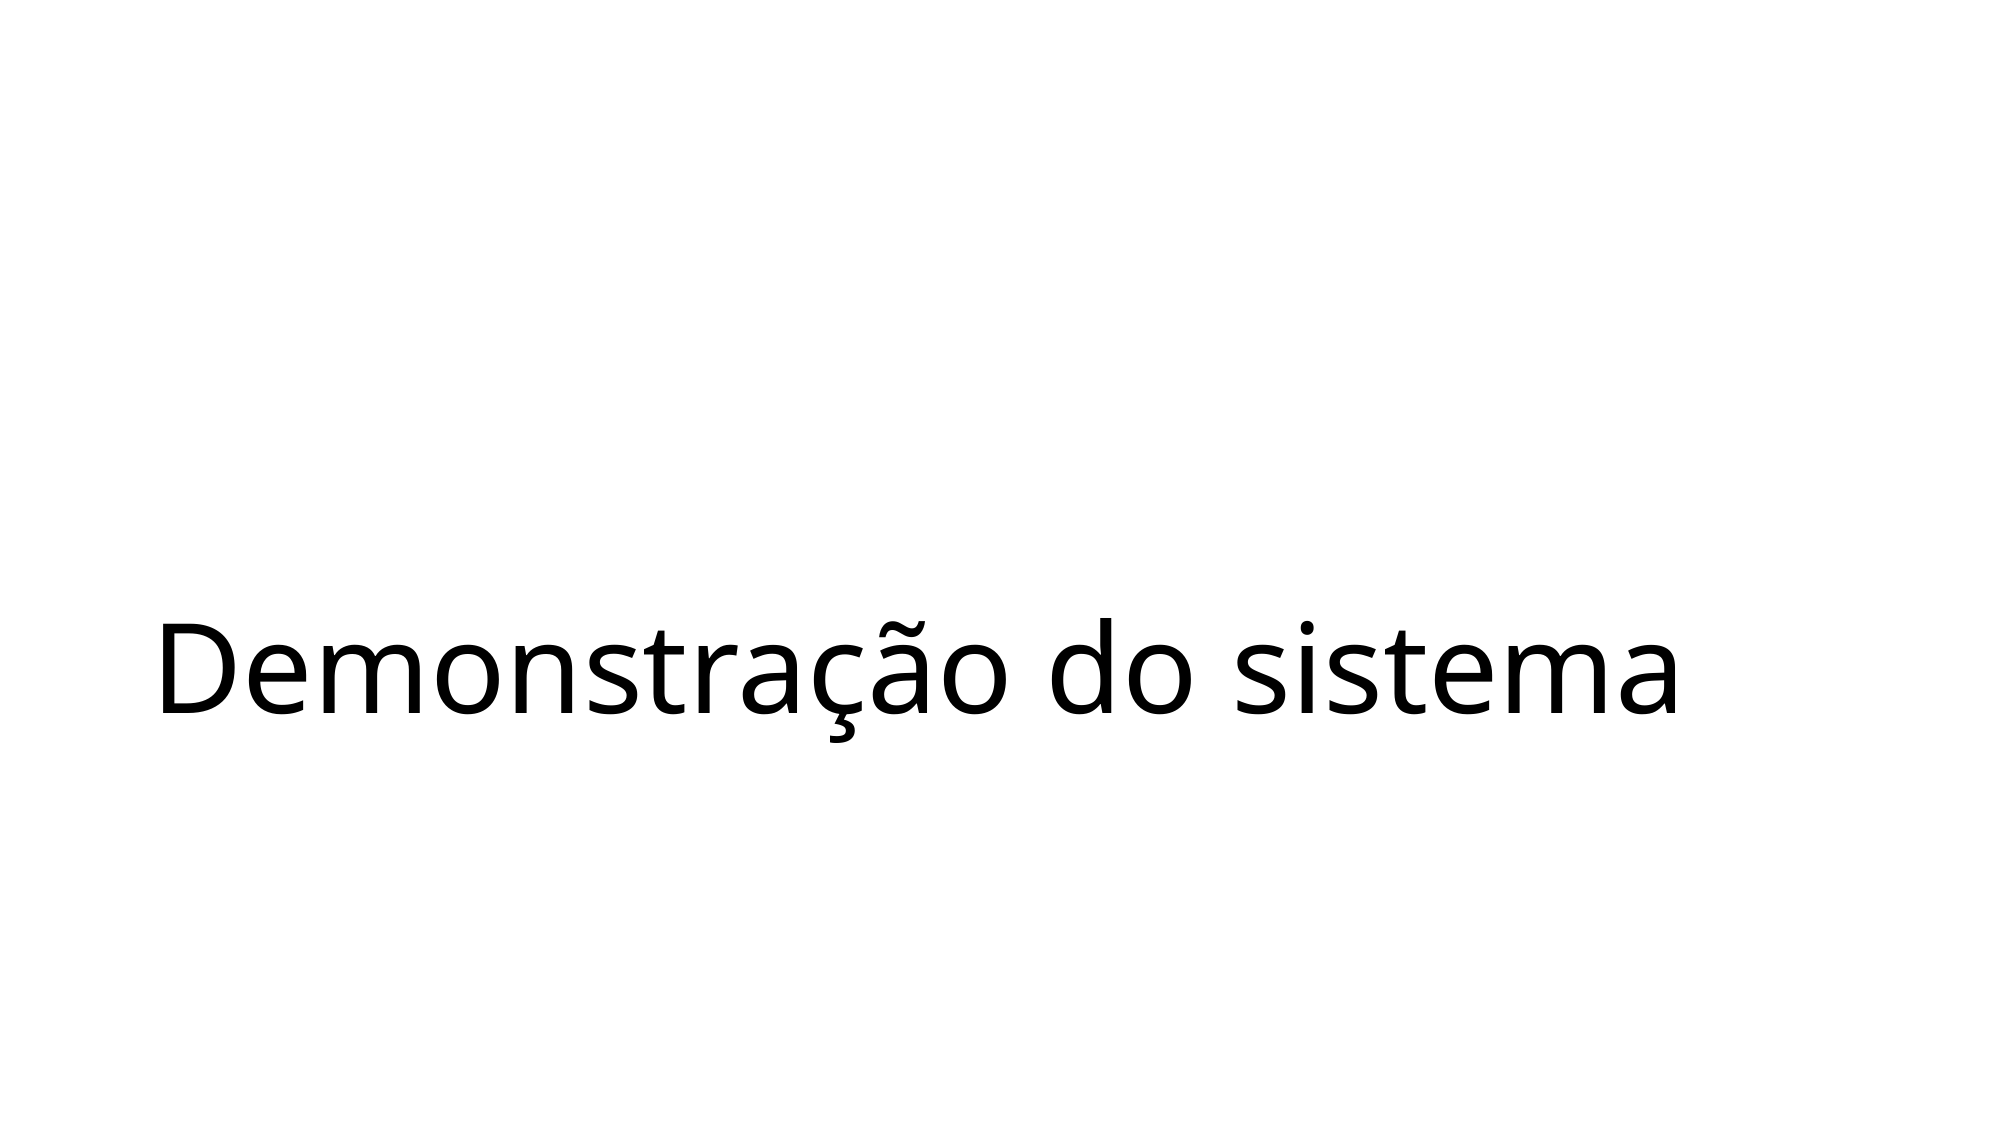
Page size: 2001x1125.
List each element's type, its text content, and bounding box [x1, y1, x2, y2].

title Demonstração do sistema [136, 280, 1862, 749]
